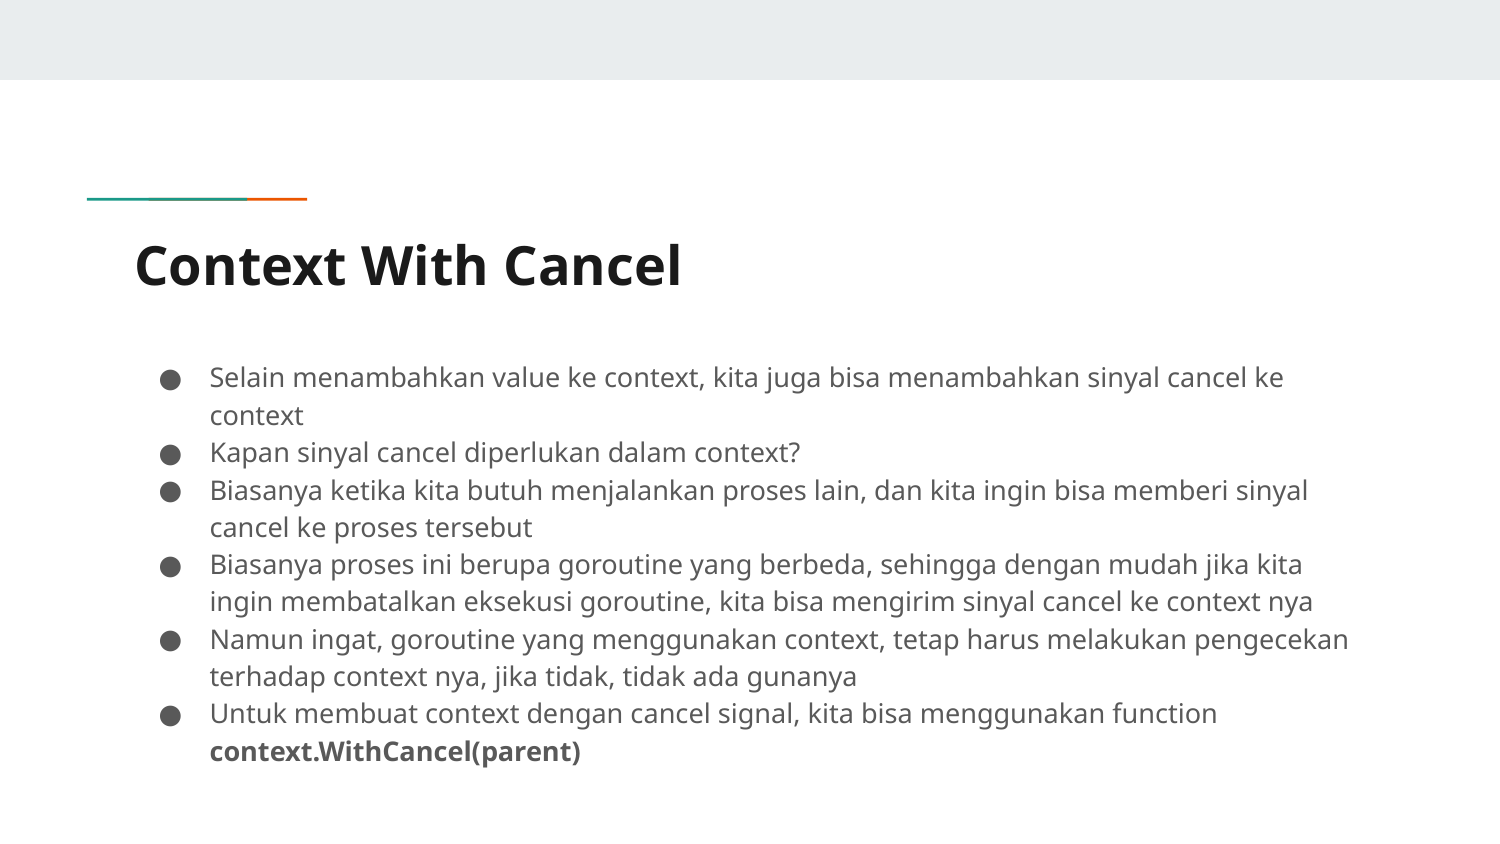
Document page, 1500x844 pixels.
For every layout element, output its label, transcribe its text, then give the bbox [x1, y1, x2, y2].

list Selain menambahkan value ke context, kita juga bisa menambahkan sinyal cancel ke context Kapan sinyal cancel diperlukan dalam context? Biasanya ketika kita butuh menjalankan proses lain, dan kita ingin bisa memberi sinyal cancel ke proses tersebut Biasanya proses ini berupa goroutine yang berbeda, sehingga dengan mudah jika kita ingin membatalkan eksekusi goroutine, kita bisa mengirim sinyal cancel ke context nya Namun ingat, goroutine yang menggunakan context, tetap harus melakukan pengecekan terhadap context nya, jika tidak, tidak ada gunanya Untuk membuat context dengan cancel signal, kita bisa menggunakan function context.WithCancel(parent) [119, 341, 1381, 712]
title Context With Cancel [119, 216, 1381, 305]
